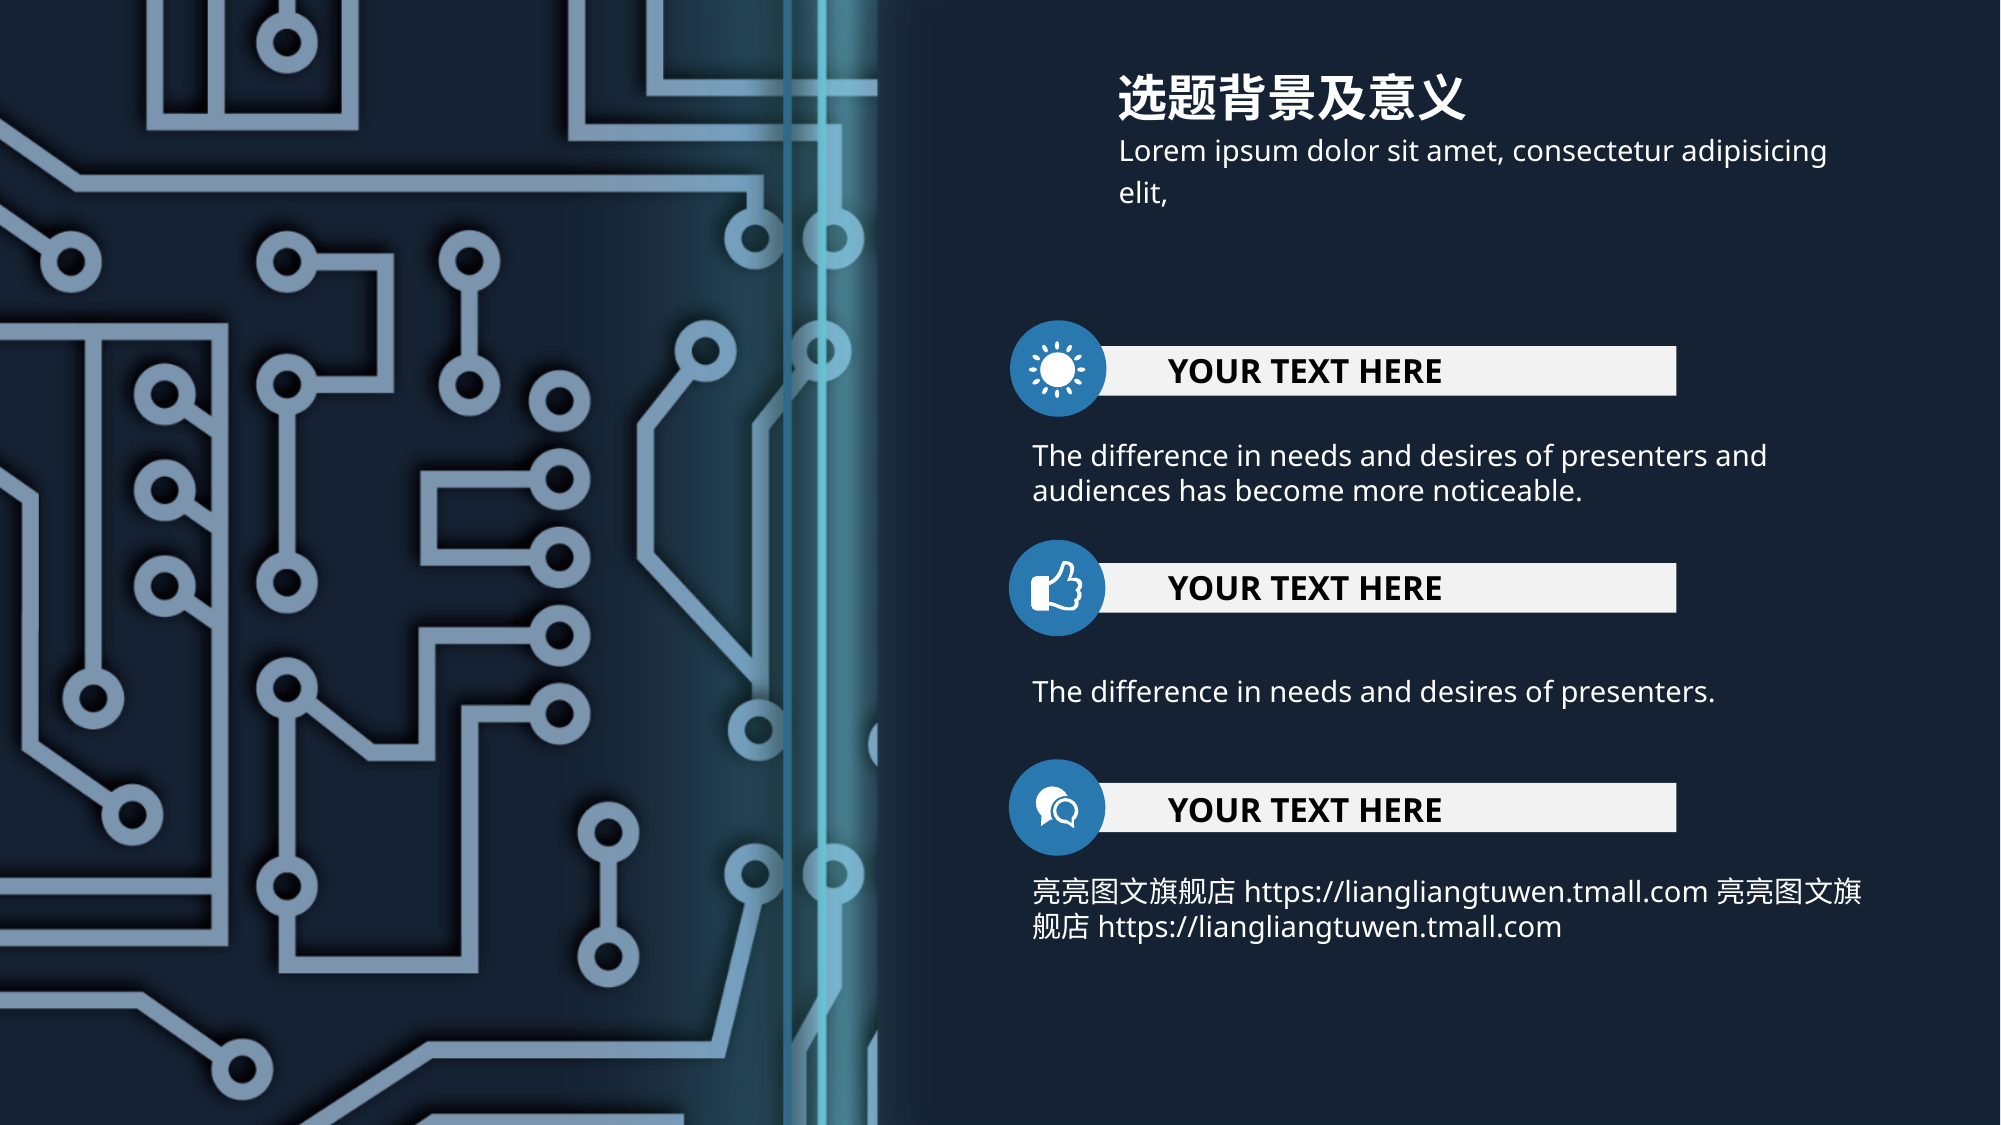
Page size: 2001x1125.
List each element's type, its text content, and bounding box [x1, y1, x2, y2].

text_box [1007, 758, 1107, 857]
text_box [1054, 341, 1060, 350]
text_box [1558, 562, 1677, 614]
text_box [1040, 344, 1082, 395]
text_box [1558, 345, 1677, 397]
text_box [1032, 378, 1040, 385]
text_box [1558, 782, 1677, 833]
text_box [1077, 367, 1086, 372]
text_box The difference in needs and desires of presenters. [1017, 665, 1914, 716]
text_box 亮亮图文旗舰店https://liangliangtuwen.tmall.com亮亮图文旗舰店https://liangliangtuwen.tmall.com [1017, 865, 1891, 986]
text_box [1100, 345, 1153, 397]
text_box 选题背景及意义 [1102, 47, 1539, 134]
text_box [1100, 782, 1153, 833]
text_box [1100, 562, 1153, 614]
text_box YOUR TEXT HERE [1153, 781, 1558, 837]
text_box [1032, 354, 1040, 361]
text_box [1028, 367, 1038, 372]
text_box [1008, 319, 1108, 418]
picture [0, 0, 2001, 1125]
text_box YOUR TEXT HERE [1153, 560, 1558, 615]
text_box Lorem ipsum dolor sit amet, consectetur adipisicing elit, [1103, 118, 1854, 217]
text_box [1031, 561, 1083, 611]
text_box YOUR TEXT HERE [1153, 342, 1558, 398]
text_box [1054, 389, 1060, 399]
text_box [1035, 786, 1079, 829]
text_box [1007, 538, 1107, 638]
text_box The difference in needs and desires of presenters and audiences has become more noticeable. [1017, 429, 1914, 515]
